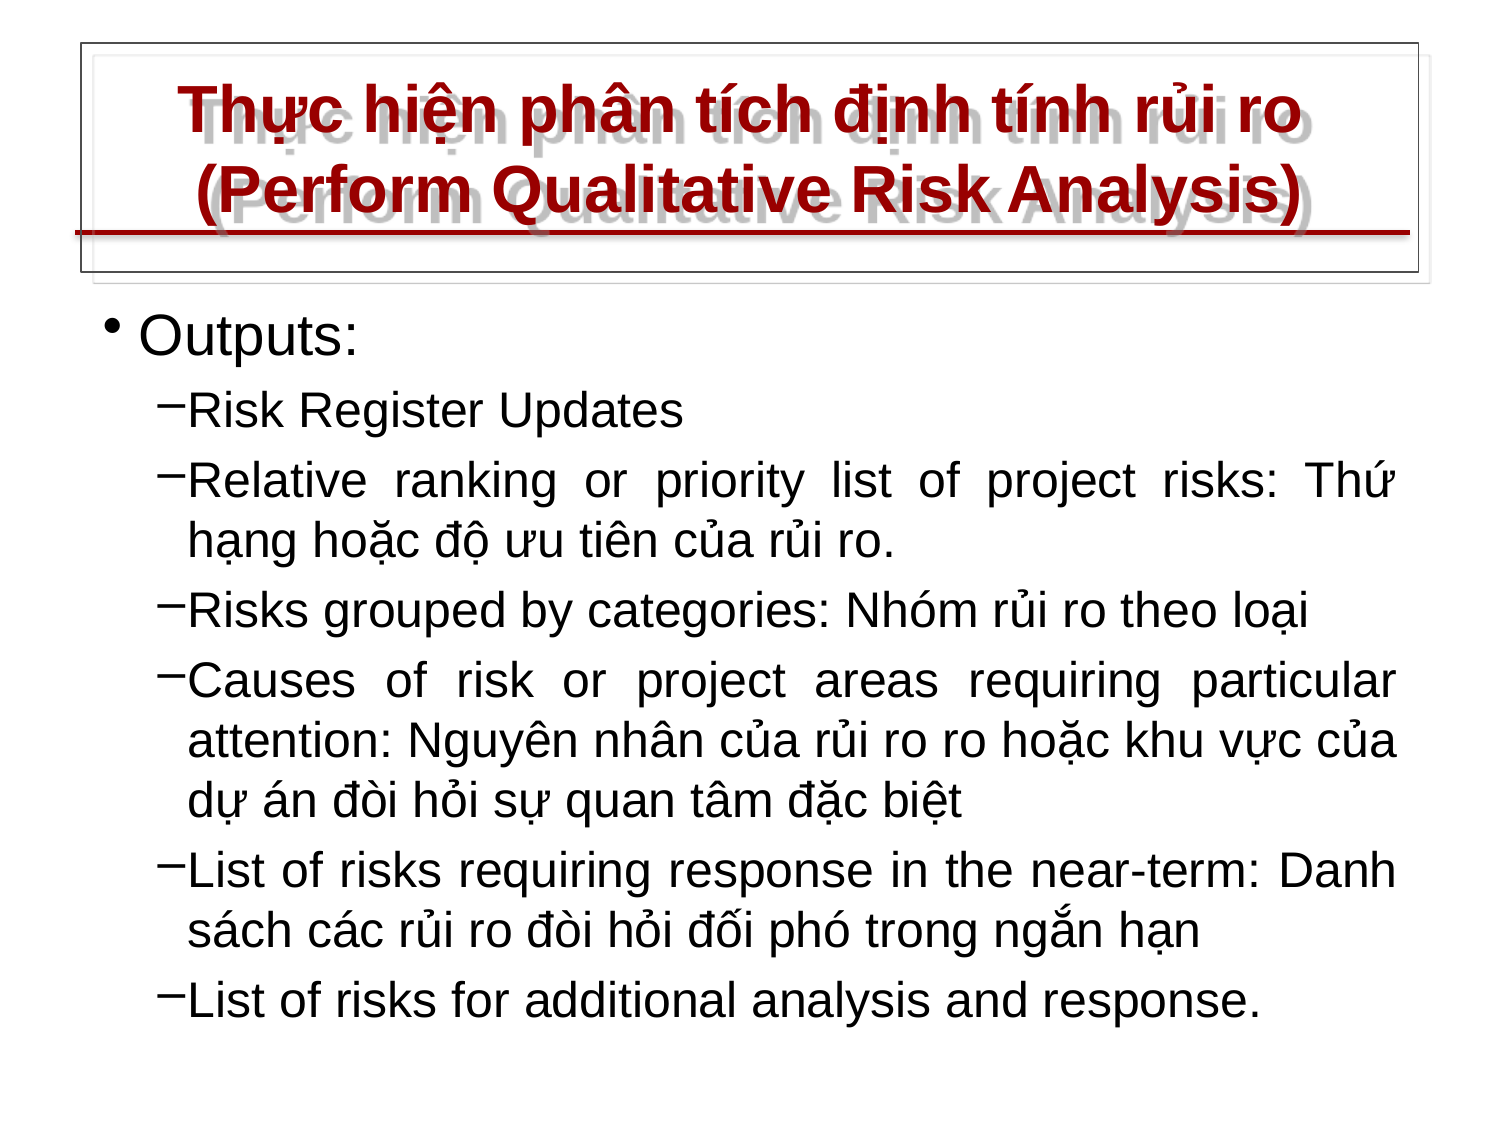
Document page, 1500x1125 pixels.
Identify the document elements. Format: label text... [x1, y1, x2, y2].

list Outputs: Risk Register Updates Relative ranking or priority list of project risks: Thứ hạng hoặc độ ưu tiên của rủi ro. Risks grouped by categories: Nhóm rủi ro theo loại Causes of risk or project areas requiring particular attention: Nguyên nhân của rủi ro ro hoặc khu vực của dự án đòi hỏi sự quan tâm đặc biệt List of risks requiring response in the near-term: Danh sách các rủi ro đòi hỏi đối phó trong ngắn hạn List of risks for additional analysis and response. [87, 290, 1413, 1073]
title Thực hiện phân tích định tính rủi ro (Perform Qualitative Risk Analysis) [80, 42, 1419, 273]
